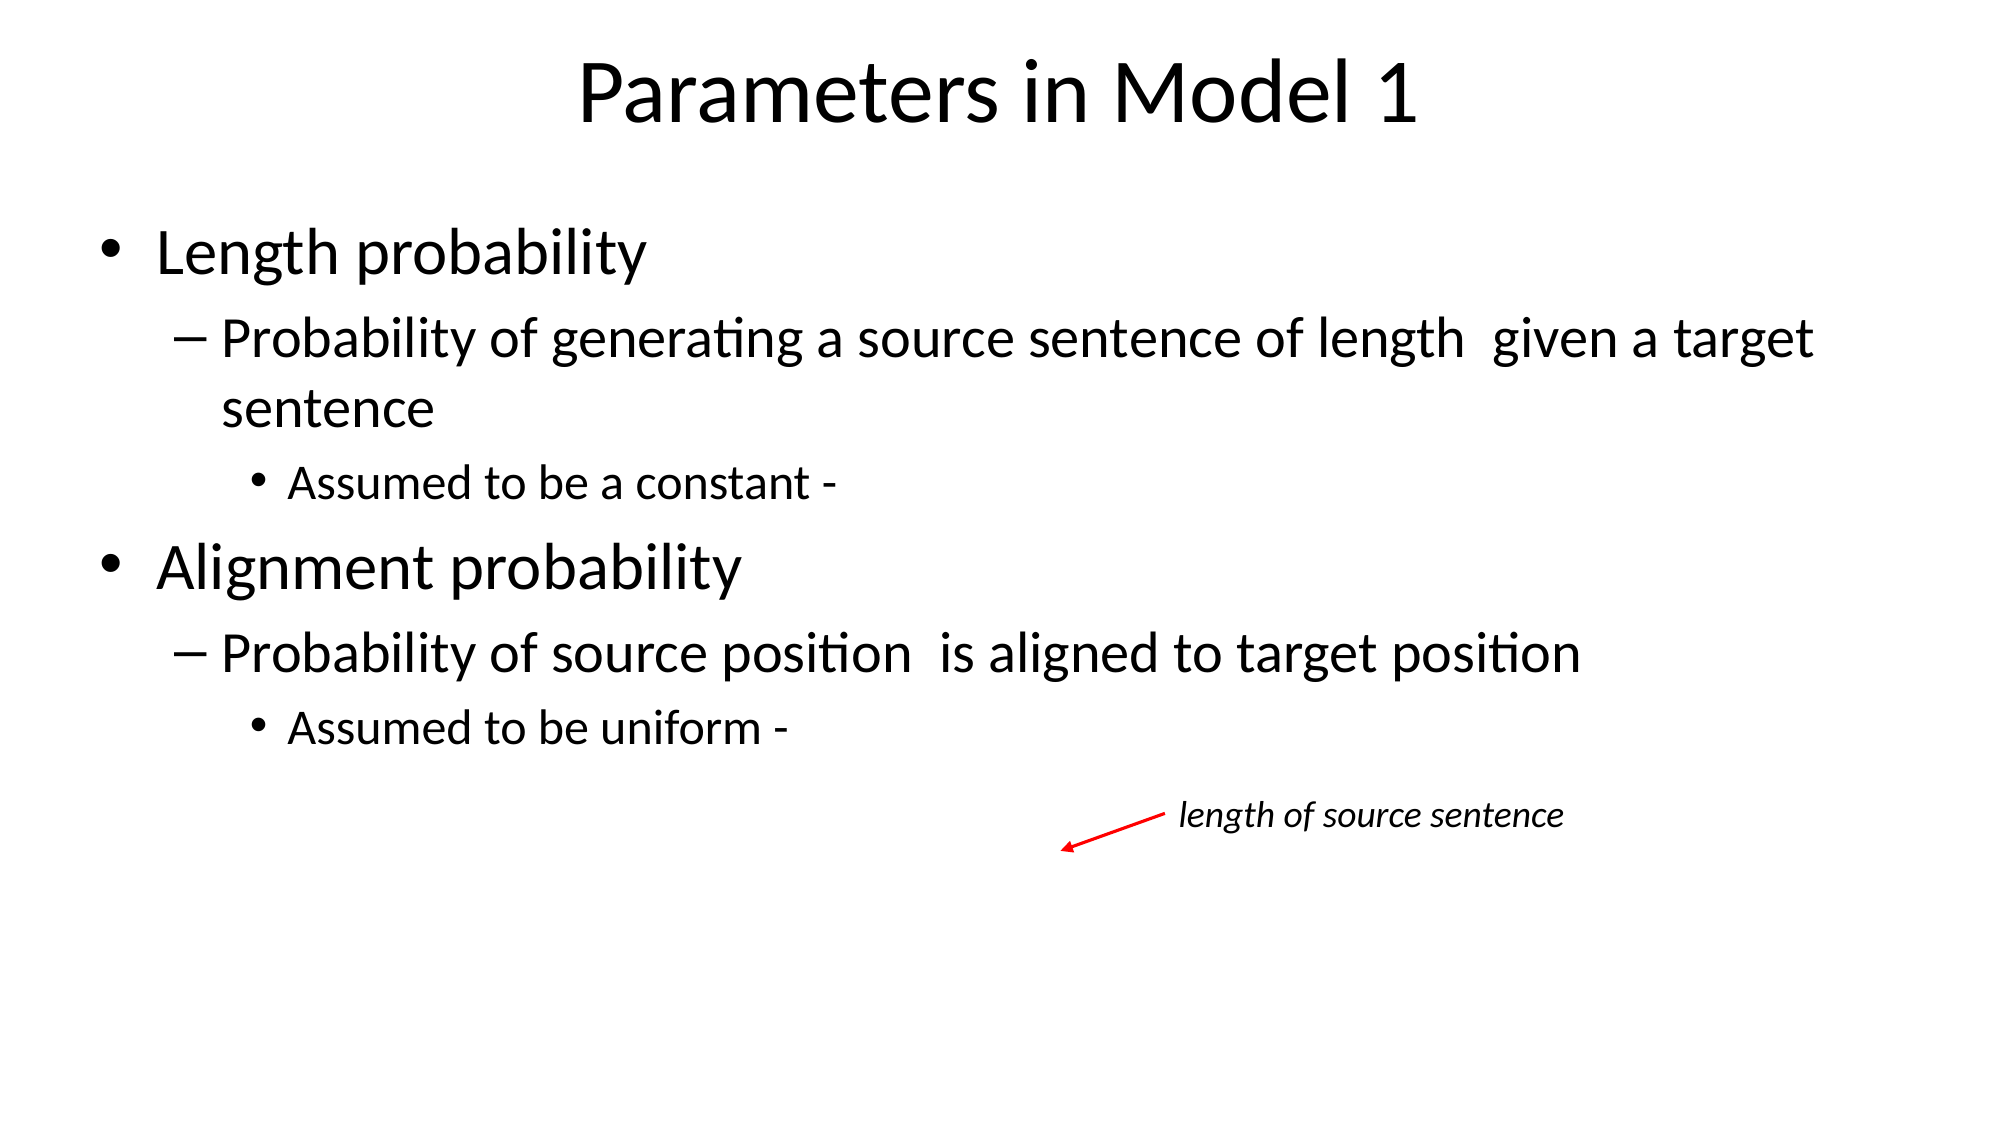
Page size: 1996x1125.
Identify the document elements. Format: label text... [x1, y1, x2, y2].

title Parameters in Model 1 [3, 1, 1996, 170]
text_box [1060, 782, 1763, 852]
